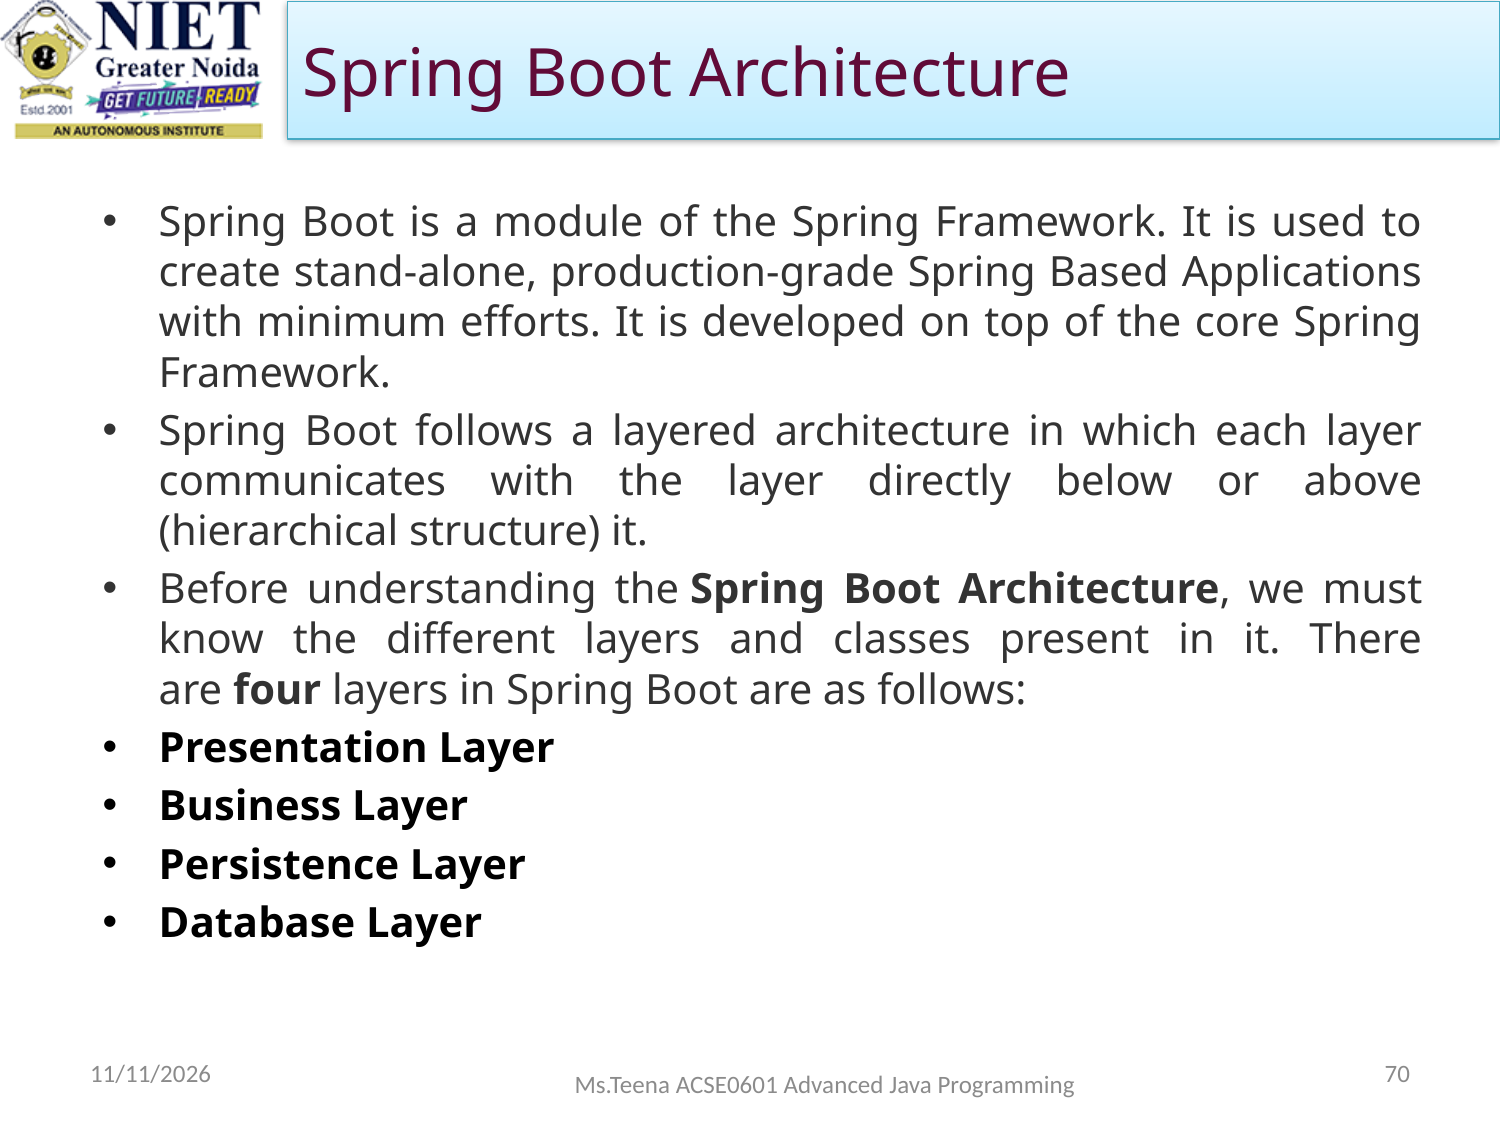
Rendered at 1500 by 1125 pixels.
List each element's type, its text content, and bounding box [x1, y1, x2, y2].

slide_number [75, 1042, 412, 1103]
list Spring Boot is a module of the Spring Framework. It is used to create stand-alone, production-grade Spring Based Applications with minimum efforts. It is developed on top of the core Spring Framework. Spring Boot follows a layered architecture in which each layer communicates with the layer directly below or above (hierarchical structure) it. Before understanding the Spring Boot Architecture, we must know the different layers and classes present in it. There are four layers in Spring Boot are as follows: Presentation Layer Business Layer Persistence Layer Database Layer [87, 187, 1438, 1021]
text_box Spring Boot Architecture [287, 1, 1500, 140]
slide_number 70 [1238, 1042, 1425, 1103]
picture [0, 0, 263, 140]
footer Ms.Teena ACSE0601 Advanced Java Programming [412, 1042, 1238, 1125]
